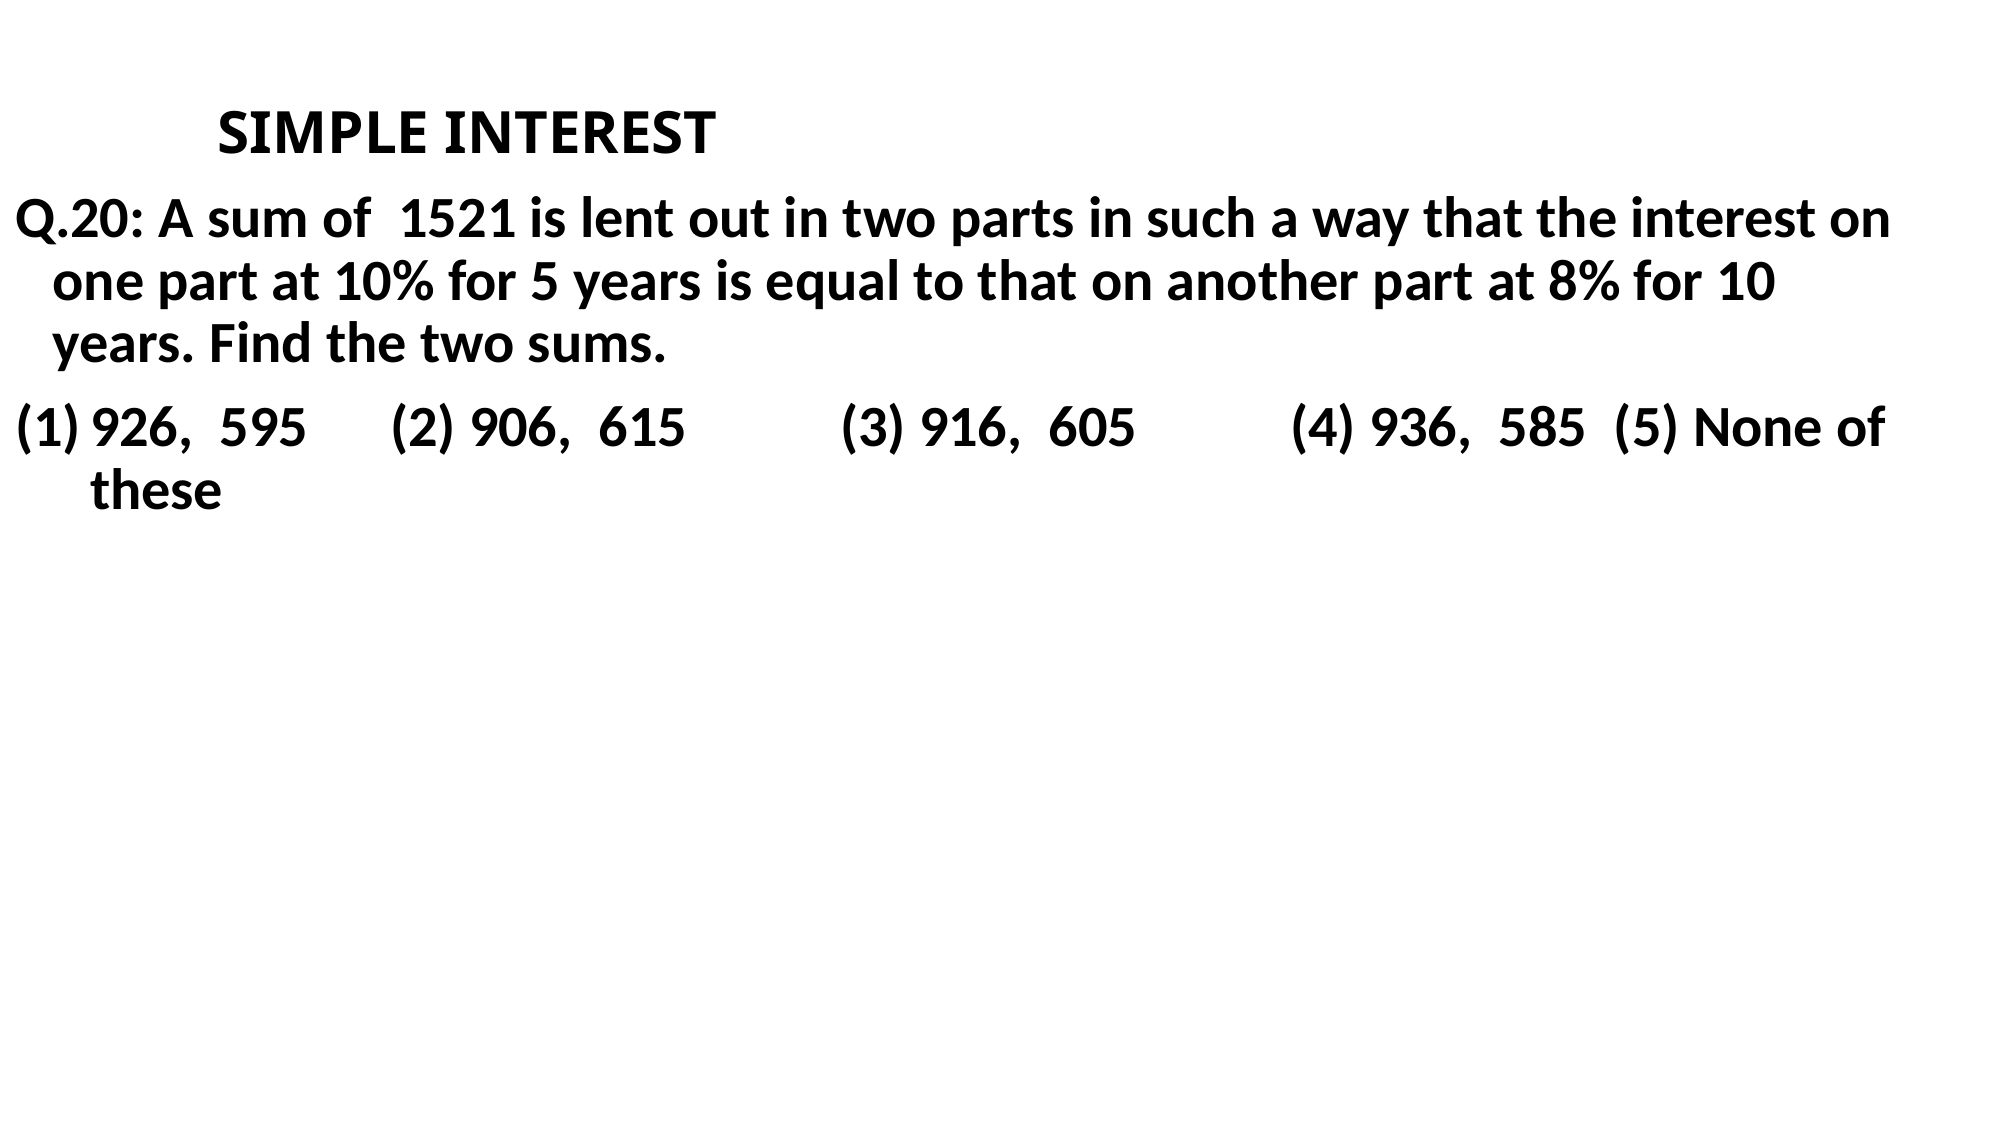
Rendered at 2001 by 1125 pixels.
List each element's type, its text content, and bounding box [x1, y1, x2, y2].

list SIMPLE INTEREST Q.20: A sum of 1521 is lent out in two parts in such a way that the interest on one part at 10% for 5 years is equal to that on another part at 8% for 10 years. Find the two sums. 926, 595 (2) 906, 615 (3) 916, 605 (4) 936, 585 (5) None of these [0, 95, 1925, 1053]
